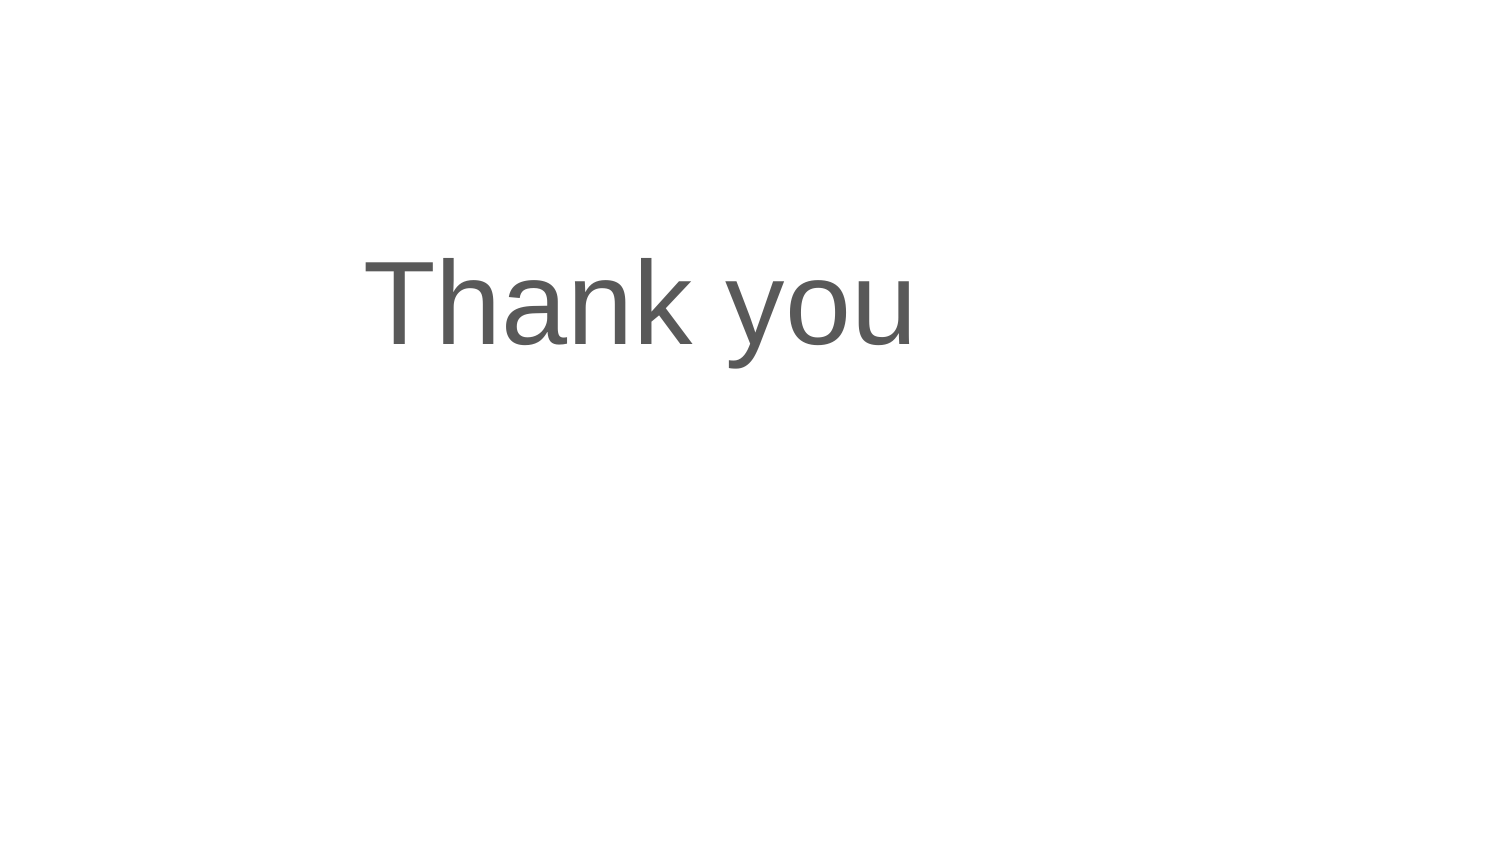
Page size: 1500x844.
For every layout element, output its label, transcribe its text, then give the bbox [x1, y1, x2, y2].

list Thank you [51, 189, 1449, 750]
